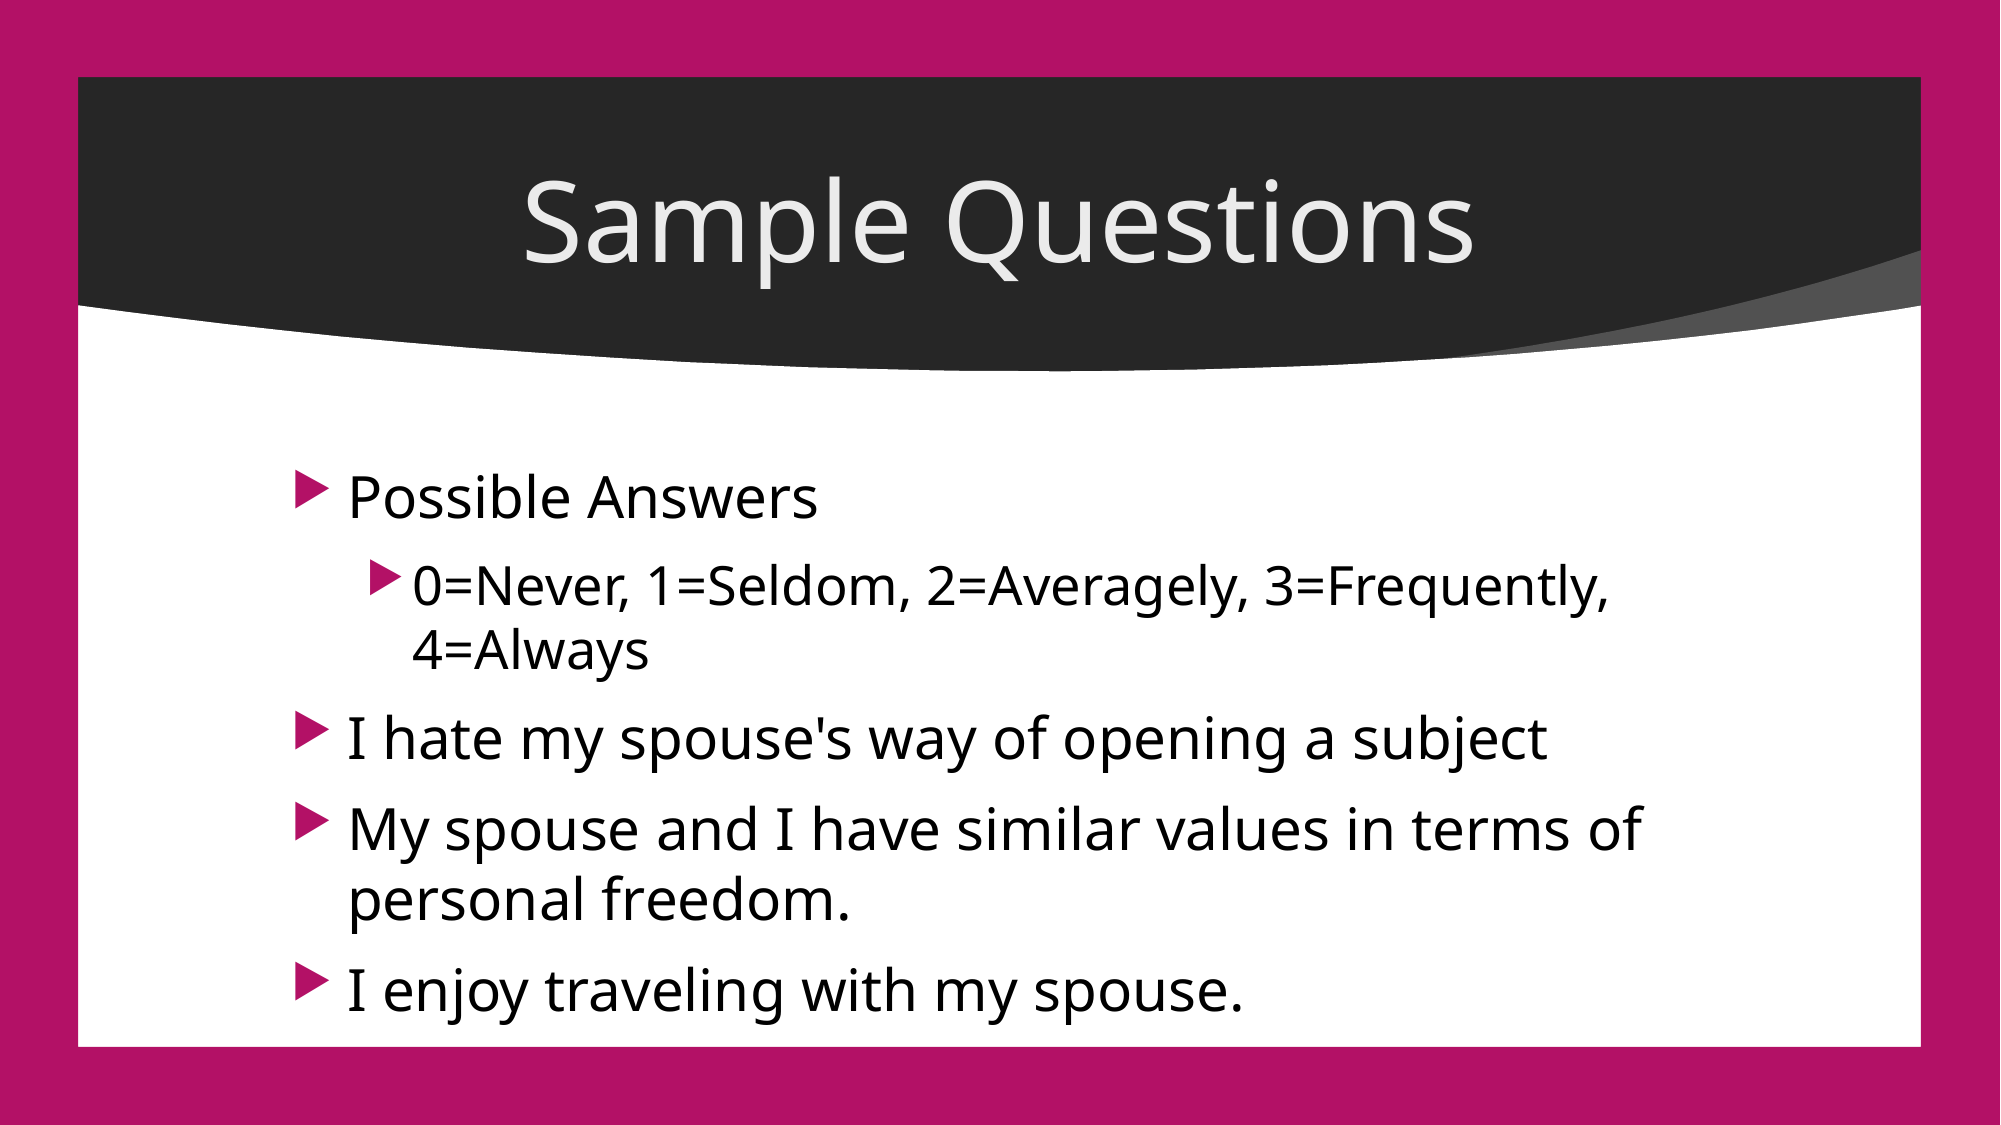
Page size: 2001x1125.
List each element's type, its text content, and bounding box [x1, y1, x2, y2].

list Possible Answers 0=Never, 1=Seldom, 2=Averagely, 3=Frequently, 4=Always I hate my spouse's way of opening a subject My spouse and I have similar values in terms of personal freedom. I enjoy traveling with my spouse. [276, 452, 1724, 1050]
title Sample Questions [276, 137, 1724, 298]
text_box [0, 0, 2000, 1125]
text_box [79, 78, 1920, 1046]
